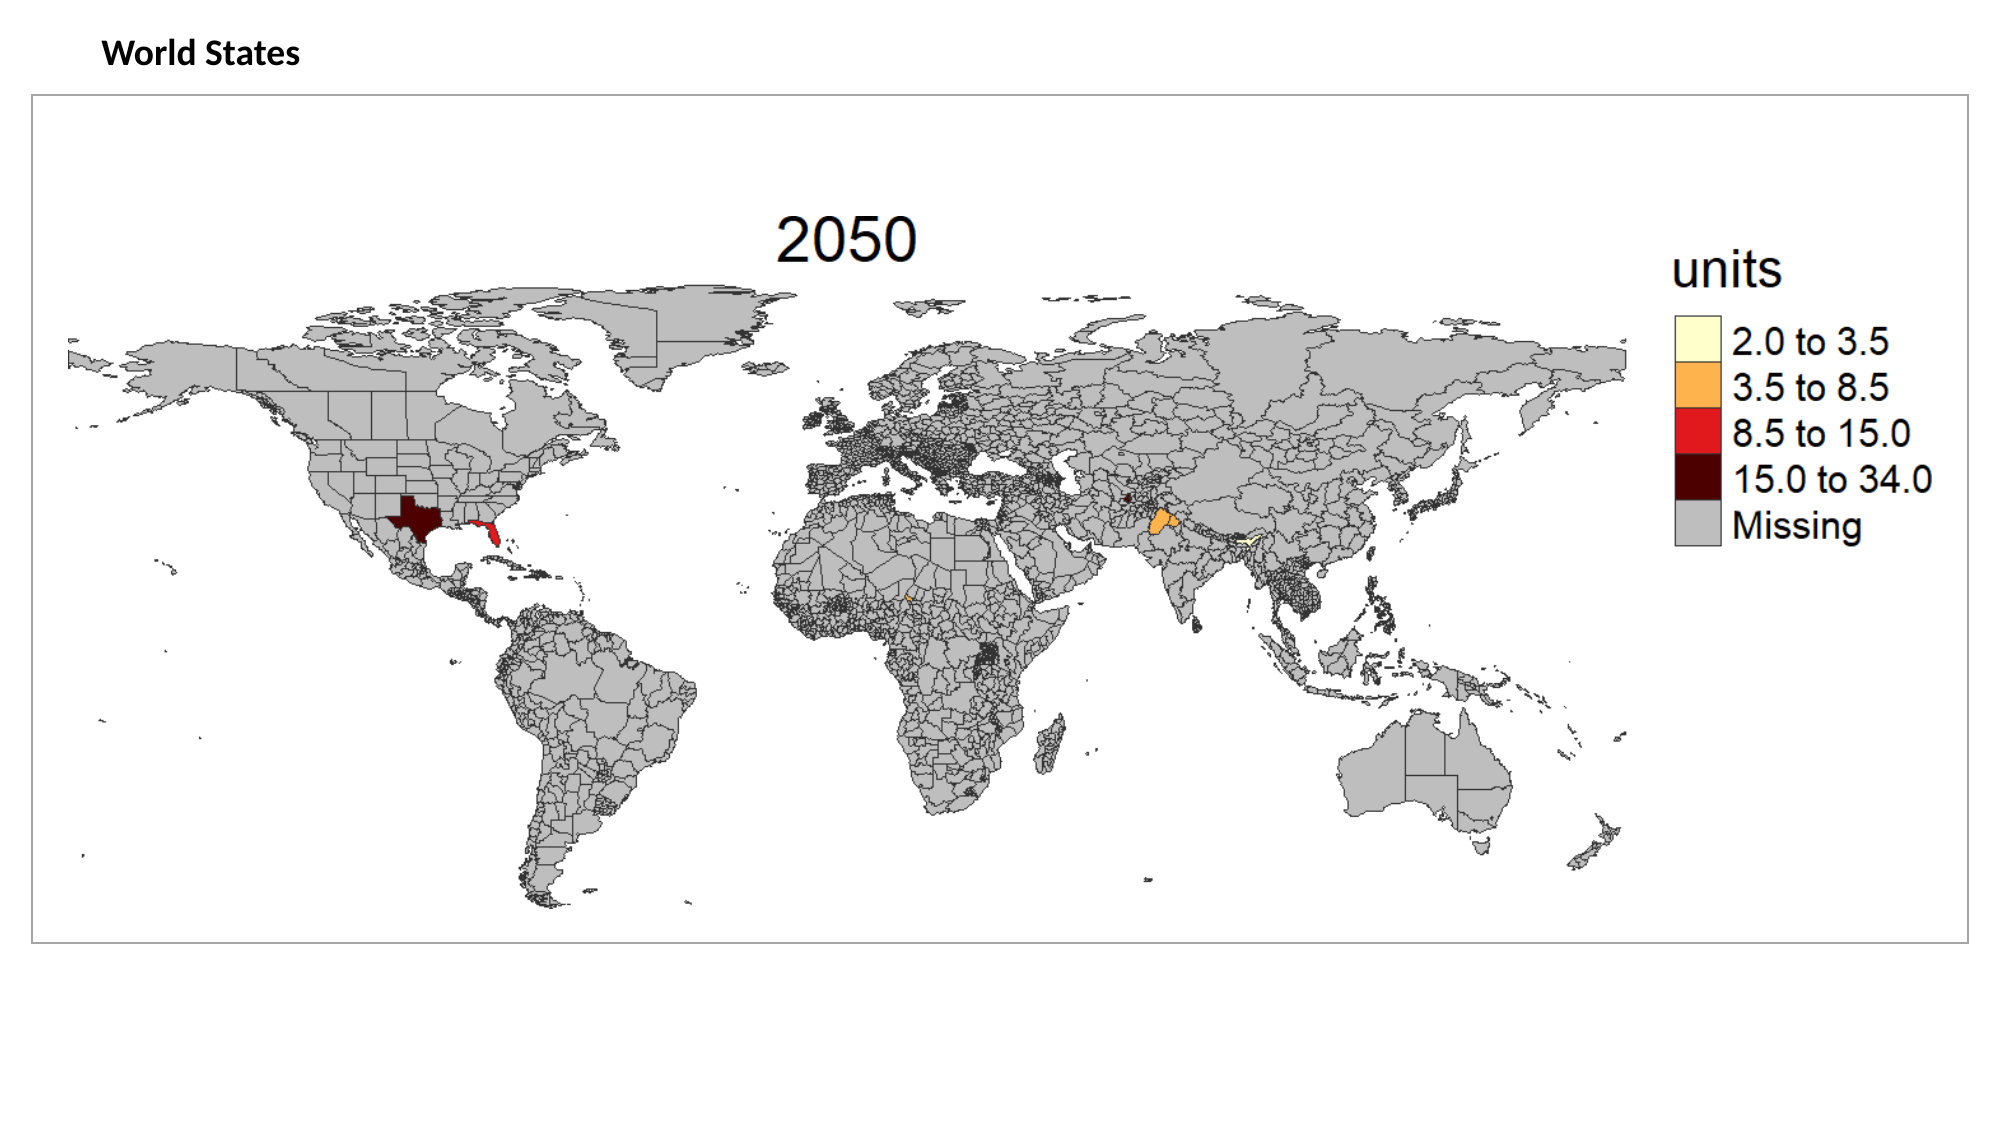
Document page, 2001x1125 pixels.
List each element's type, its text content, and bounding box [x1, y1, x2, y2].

text_box [31, 94, 1969, 944]
text_box World States [31, 21, 371, 81]
picture [68, 216, 1932, 909]
